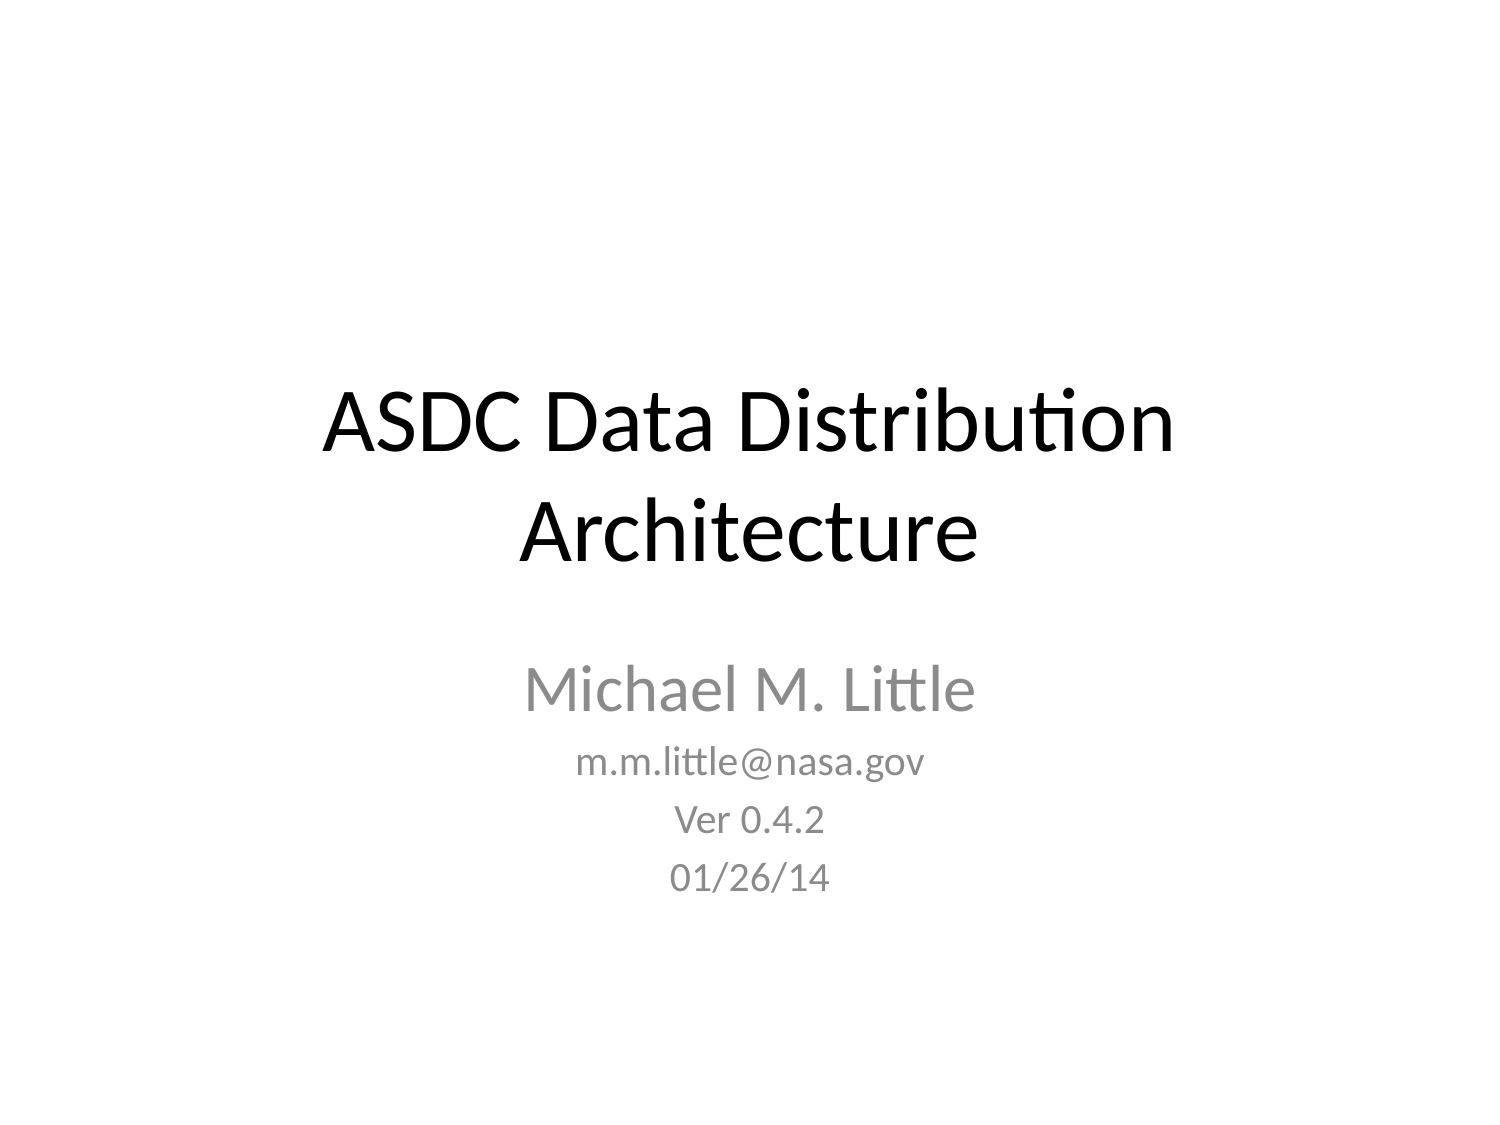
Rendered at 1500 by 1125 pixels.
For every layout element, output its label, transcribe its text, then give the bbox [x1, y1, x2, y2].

subtitle Michael M. Little m.m.little@nasa.gov Ver 0.4.2 01/26/14 [225, 637, 1275, 925]
title ASDC Data Distribution Architecture [112, 349, 1388, 591]
